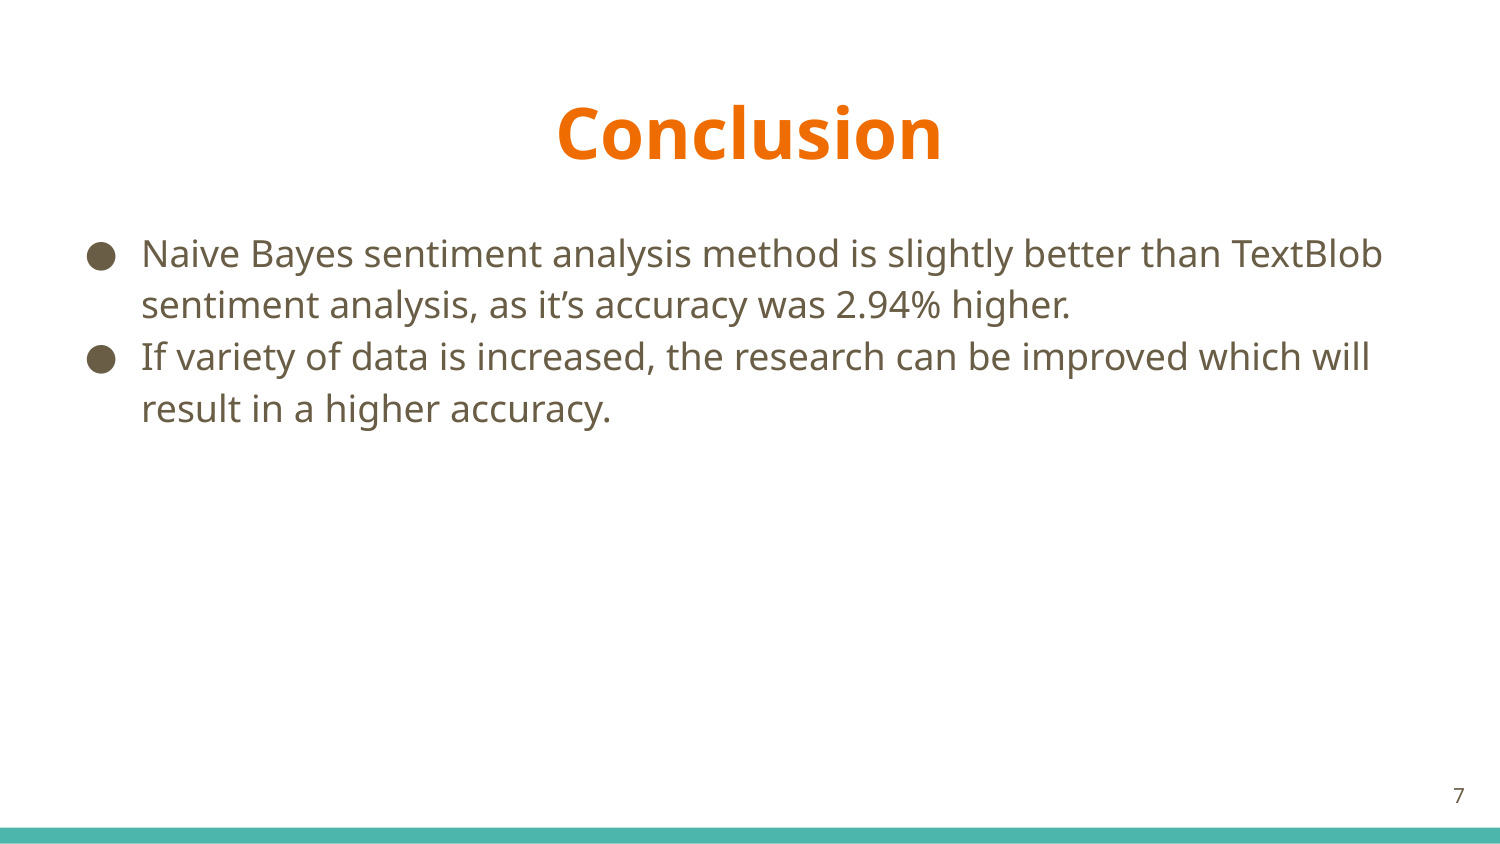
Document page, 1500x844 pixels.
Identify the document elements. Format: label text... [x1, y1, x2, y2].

title Conclusion [51, 72, 1449, 189]
list Naive Bayes sentiment analysis method is slightly better than TextBlob sentiment analysis, as it’s accuracy was 2.94% higher. If variety of data is increased, the research can be improved which will result in a higher accuracy. [51, 207, 1449, 750]
slide_number ‹#› [1389, 764, 1480, 830]
